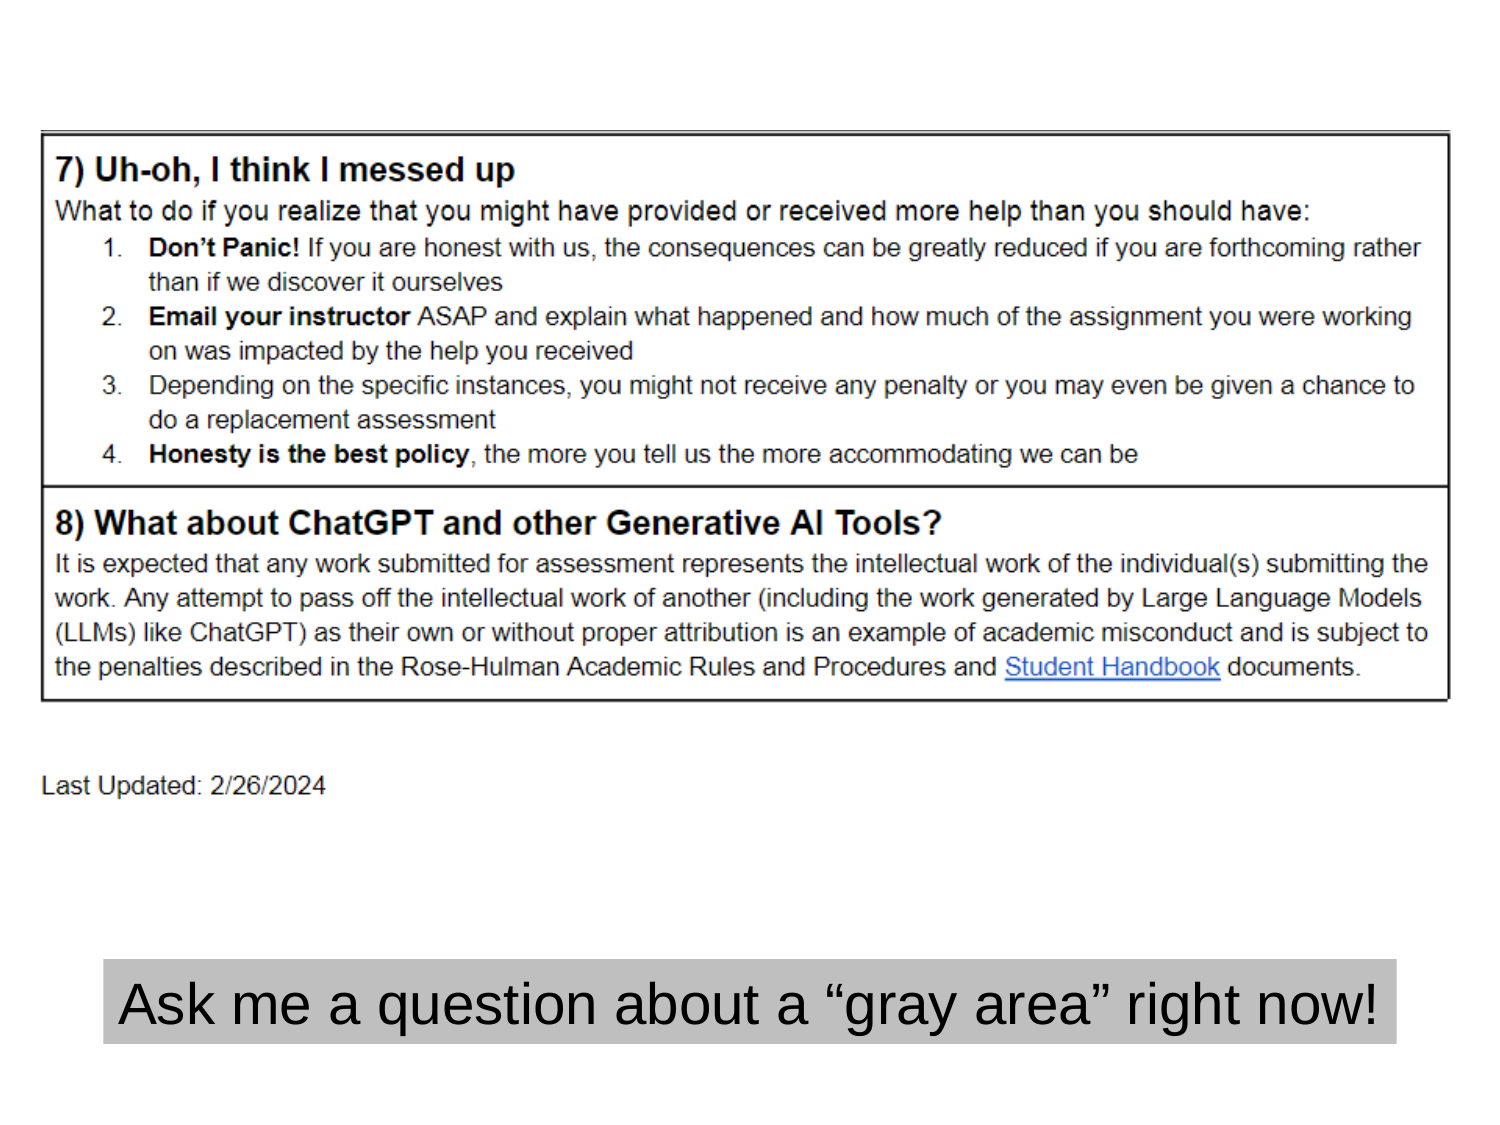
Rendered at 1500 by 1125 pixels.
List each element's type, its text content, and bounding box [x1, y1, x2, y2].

text_box Ask me a question about a “gray area” right now! [103, 959, 1397, 1044]
picture [34, 130, 1466, 816]
